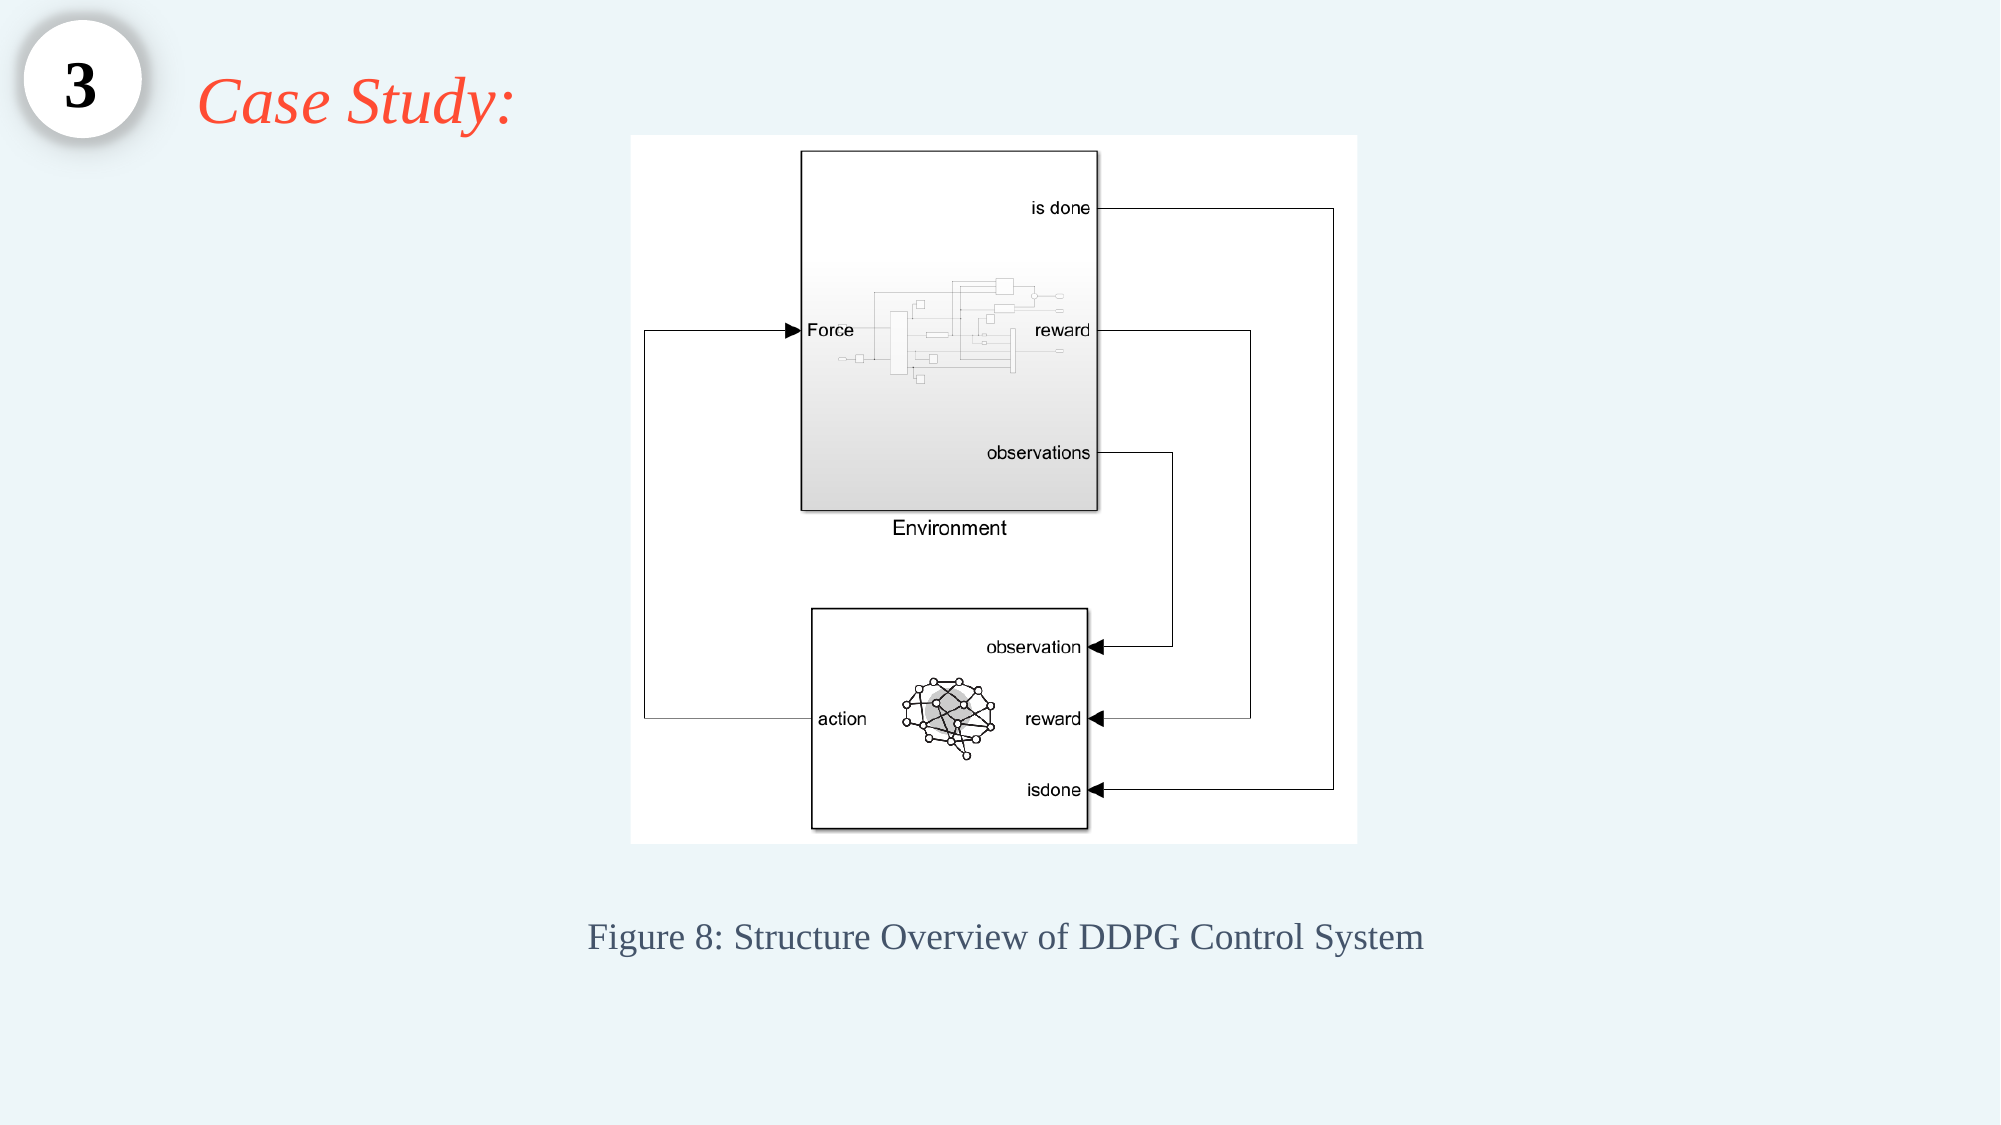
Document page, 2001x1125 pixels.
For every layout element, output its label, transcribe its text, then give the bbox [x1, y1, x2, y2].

text_box Figure 8: Structure Overview of DDPG Control System [572, 904, 1611, 965]
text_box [23, 20, 1312, 139]
picture [630, 135, 1358, 844]
